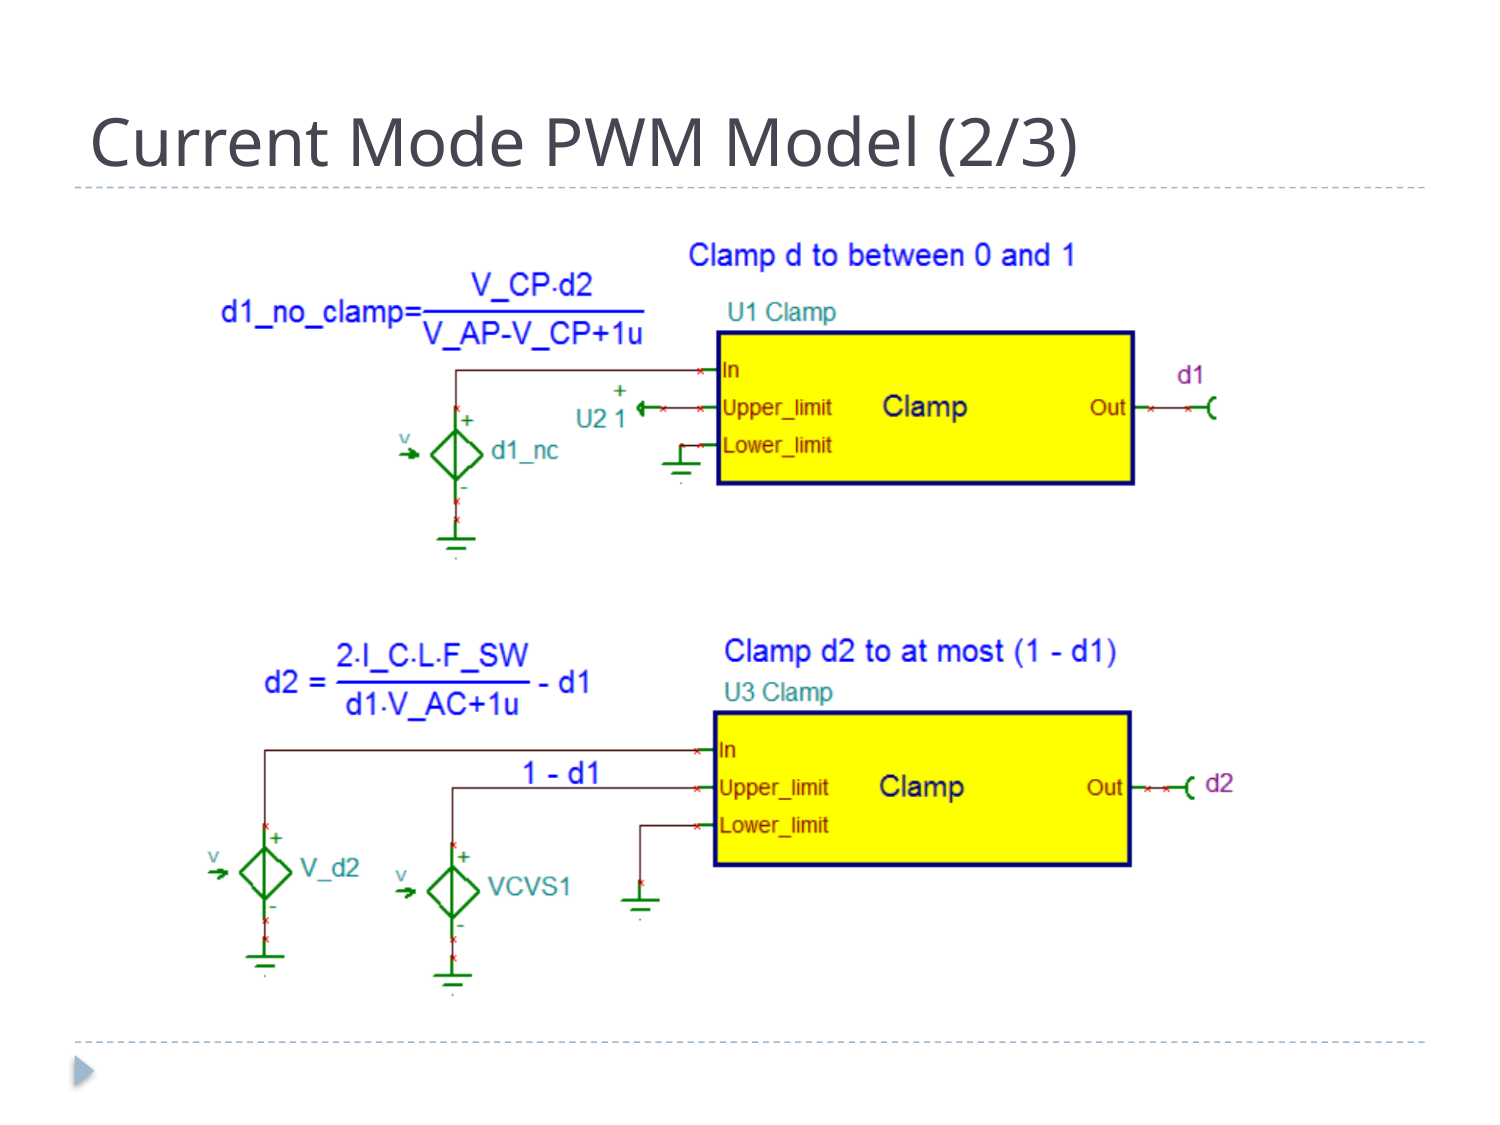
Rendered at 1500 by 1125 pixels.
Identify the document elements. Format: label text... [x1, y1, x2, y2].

picture [187, 612, 1267, 1034]
title Current Mode PWM Model (2/3) [75, 24, 1425, 188]
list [199, 212, 1243, 584]
